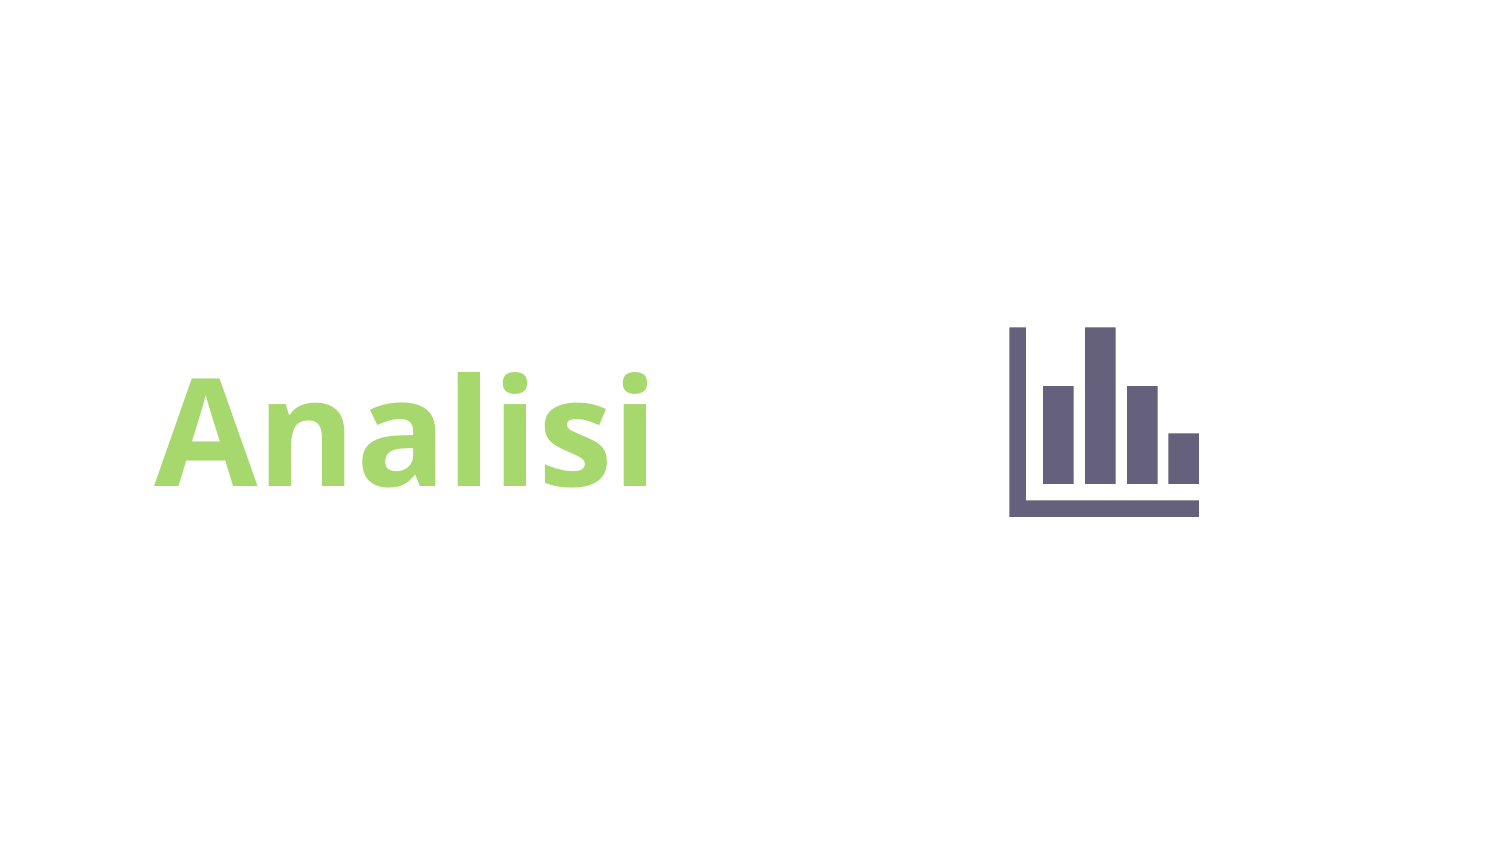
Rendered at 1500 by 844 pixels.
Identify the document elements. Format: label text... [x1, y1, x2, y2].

picture [970, 288, 1238, 556]
title Analisi [154, 326, 965, 517]
